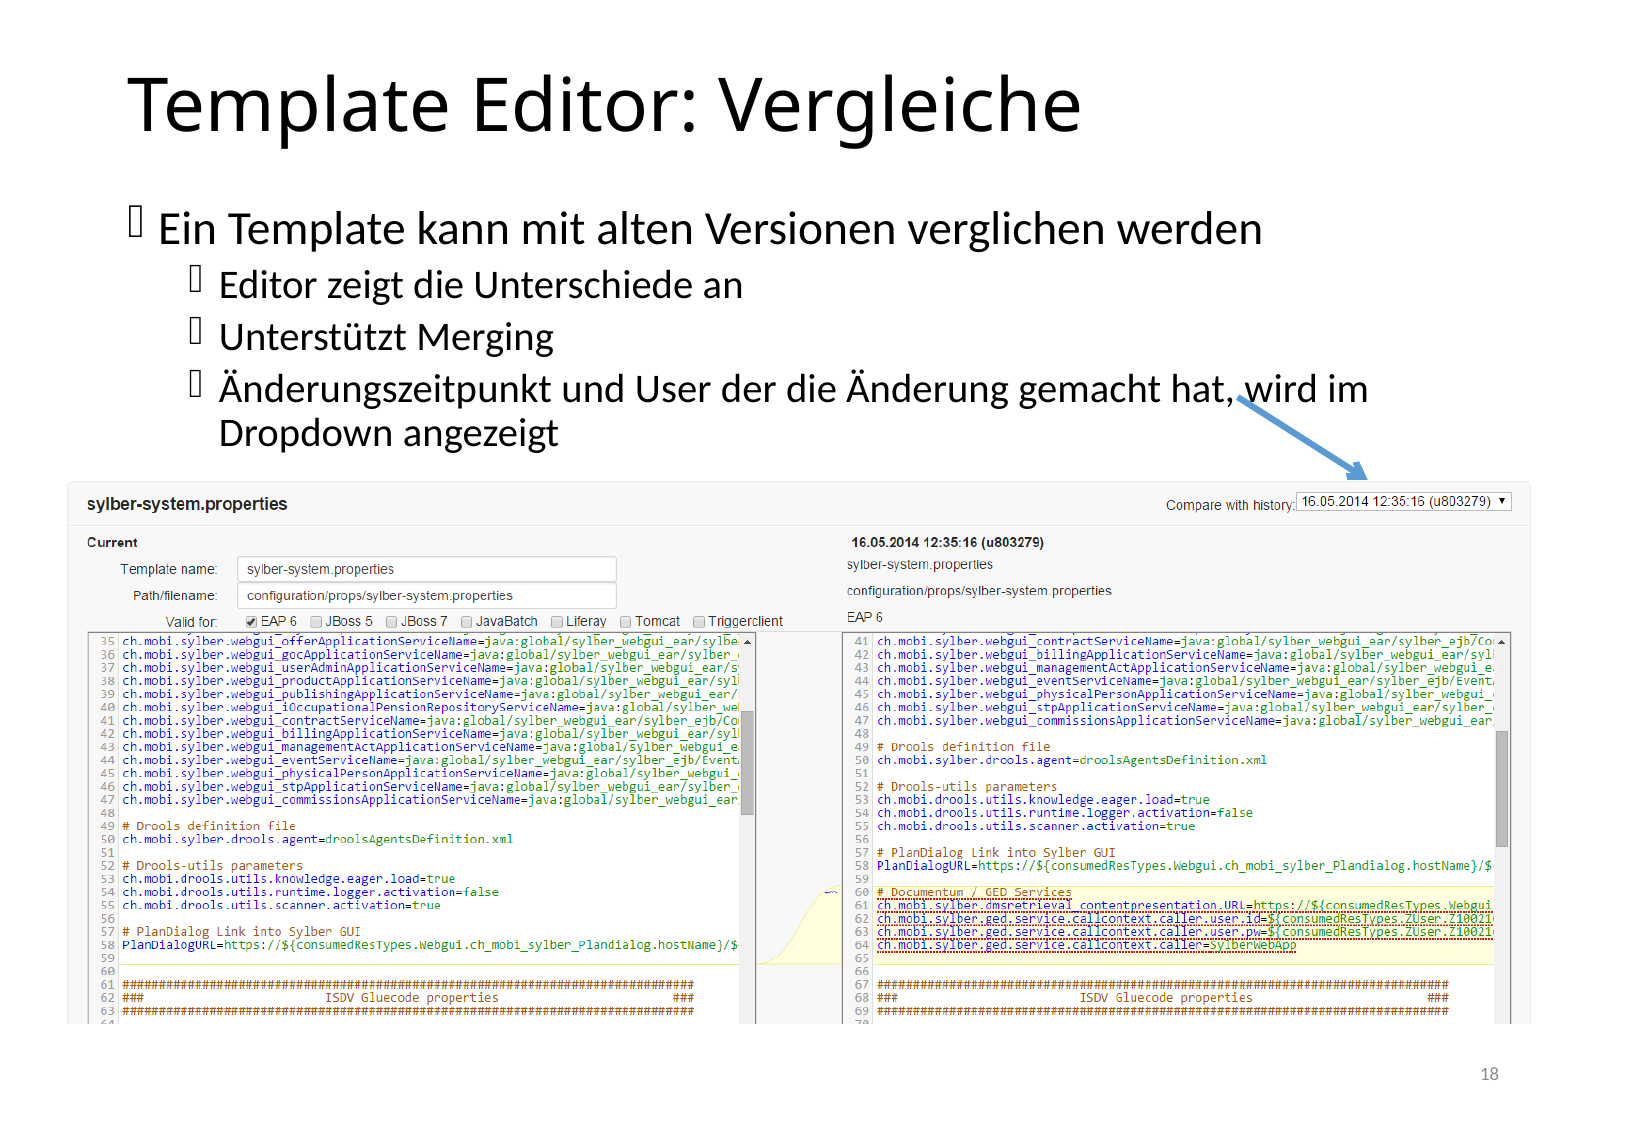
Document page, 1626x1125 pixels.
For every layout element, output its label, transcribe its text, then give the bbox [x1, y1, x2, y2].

slide_number 18 [1148, 1042, 1515, 1103]
list Ein Template kann mit alten Versionen verglichen werden Editor zeigt die Unterschiede an Unterstützt Merging Änderungszeitpunkt und User der die Änderung gemacht hat, wird im Dropdown angezeigt [112, 196, 1515, 479]
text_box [1237, 397, 1368, 480]
picture [57, 479, 1545, 1024]
title Template Editor: Vergleiche [112, 60, 1515, 196]
